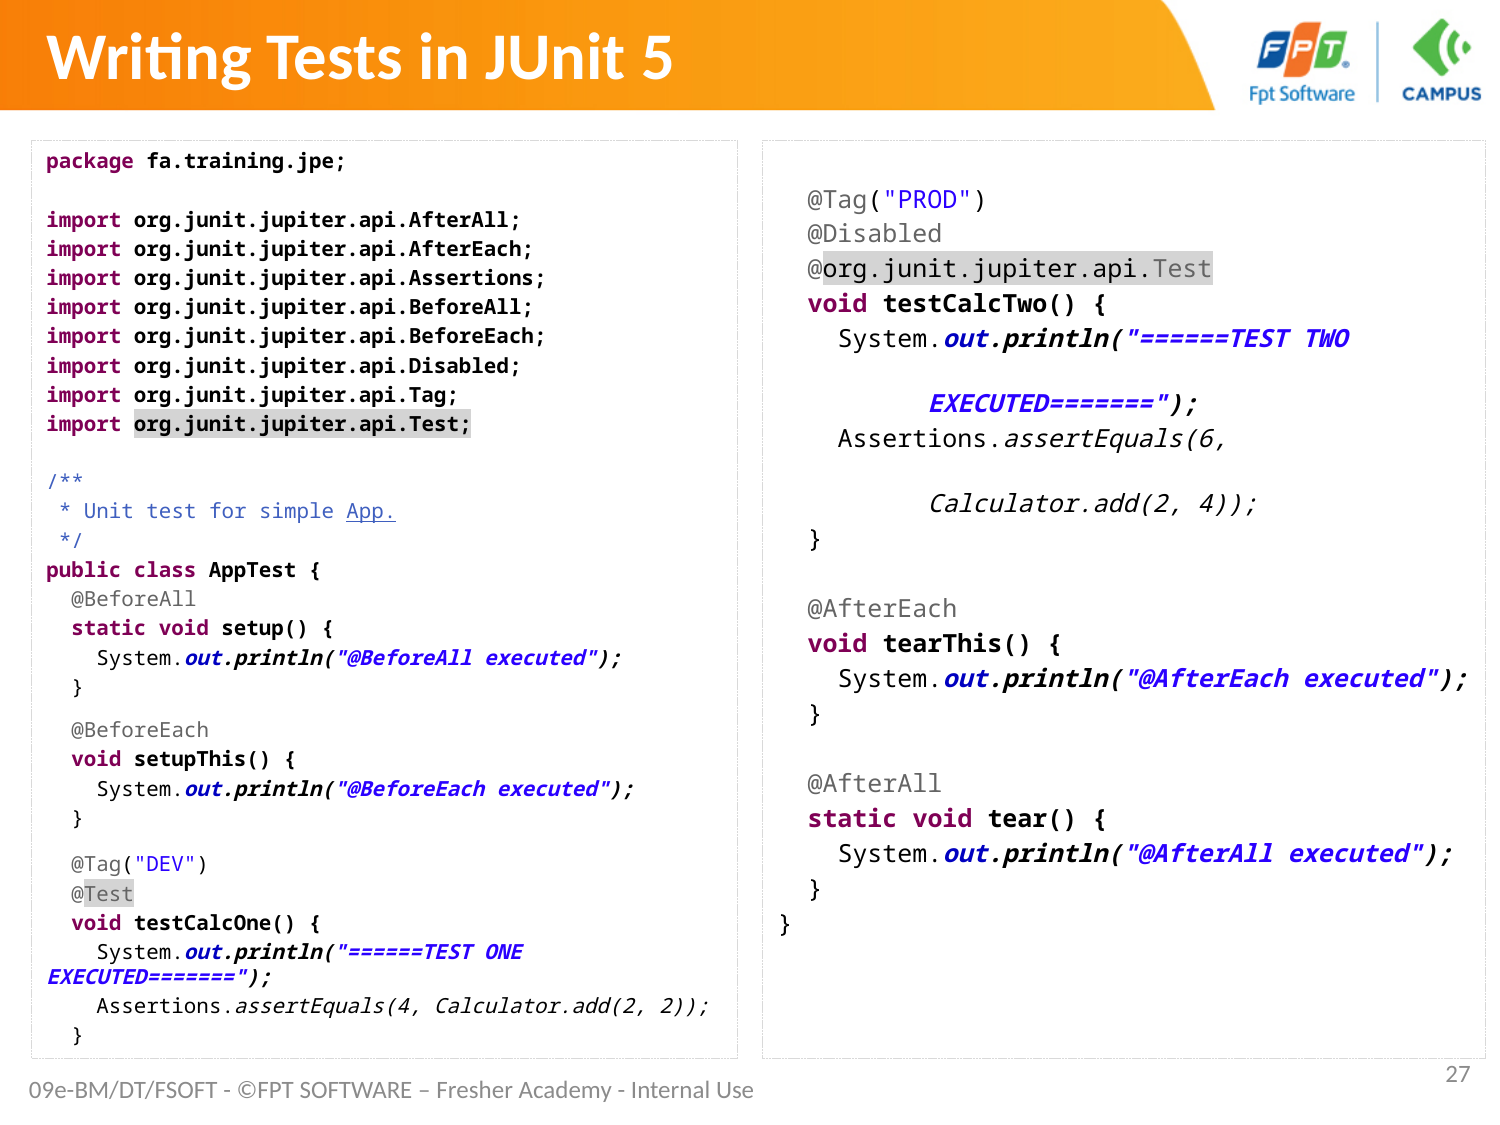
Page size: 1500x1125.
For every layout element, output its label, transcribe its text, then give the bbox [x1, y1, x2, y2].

footer 09e-BM/DT/FSOFT - ©FPT SOFTWARE – Fresher Academy - Internal Use [2, 1058, 782, 1119]
picture [0, 0, 1500, 1125]
list package fa.training.jpe; import org.junit.jupiter.api.AfterAll; import org.junit.jupiter.api.AfterEach; import org.junit.jupiter.api.Assertions; import org.junit.jupiter.api.BeforeAll; import org.junit.jupiter.api.BeforeEach; import org.junit.jupiter.api.Disabled; import org.junit.jupiter.api.Tag; import org.junit.jupiter.api.Test; /** * Unit test for simple App. */ public class AppTest { @BeforeAll static void setup() { System.out.println("@BeforeAll executed"); } @BeforeEach void setupThis() { System.out.println("@BeforeEach executed"); } @Tag("DEV") @Test void testCalcOne() { System.out.println("======TEST ONE EXECUTED======="); Assertions.assertEquals(4, Calculator.add(2, 2)); } [31, 140, 738, 1058]
slide_number 27 [1135, 1042, 1486, 1103]
list @Tag("PROD") @Disabled @org.junit.jupiter.api.Test void testCalcTwo() { System.out.println("======TEST TWO EXECUTED======="); Assertions.assertEquals(6, Calculator.add(2, 4)); } @AfterEach void tearThis() { System.out.println("@AfterEach executed"); } @AfterAll static void tear() { System.out.println("@AfterAll executed"); } } [762, 140, 1486, 1059]
title Writing Tests in JUnit 5 [31, 0, 1185, 107]
